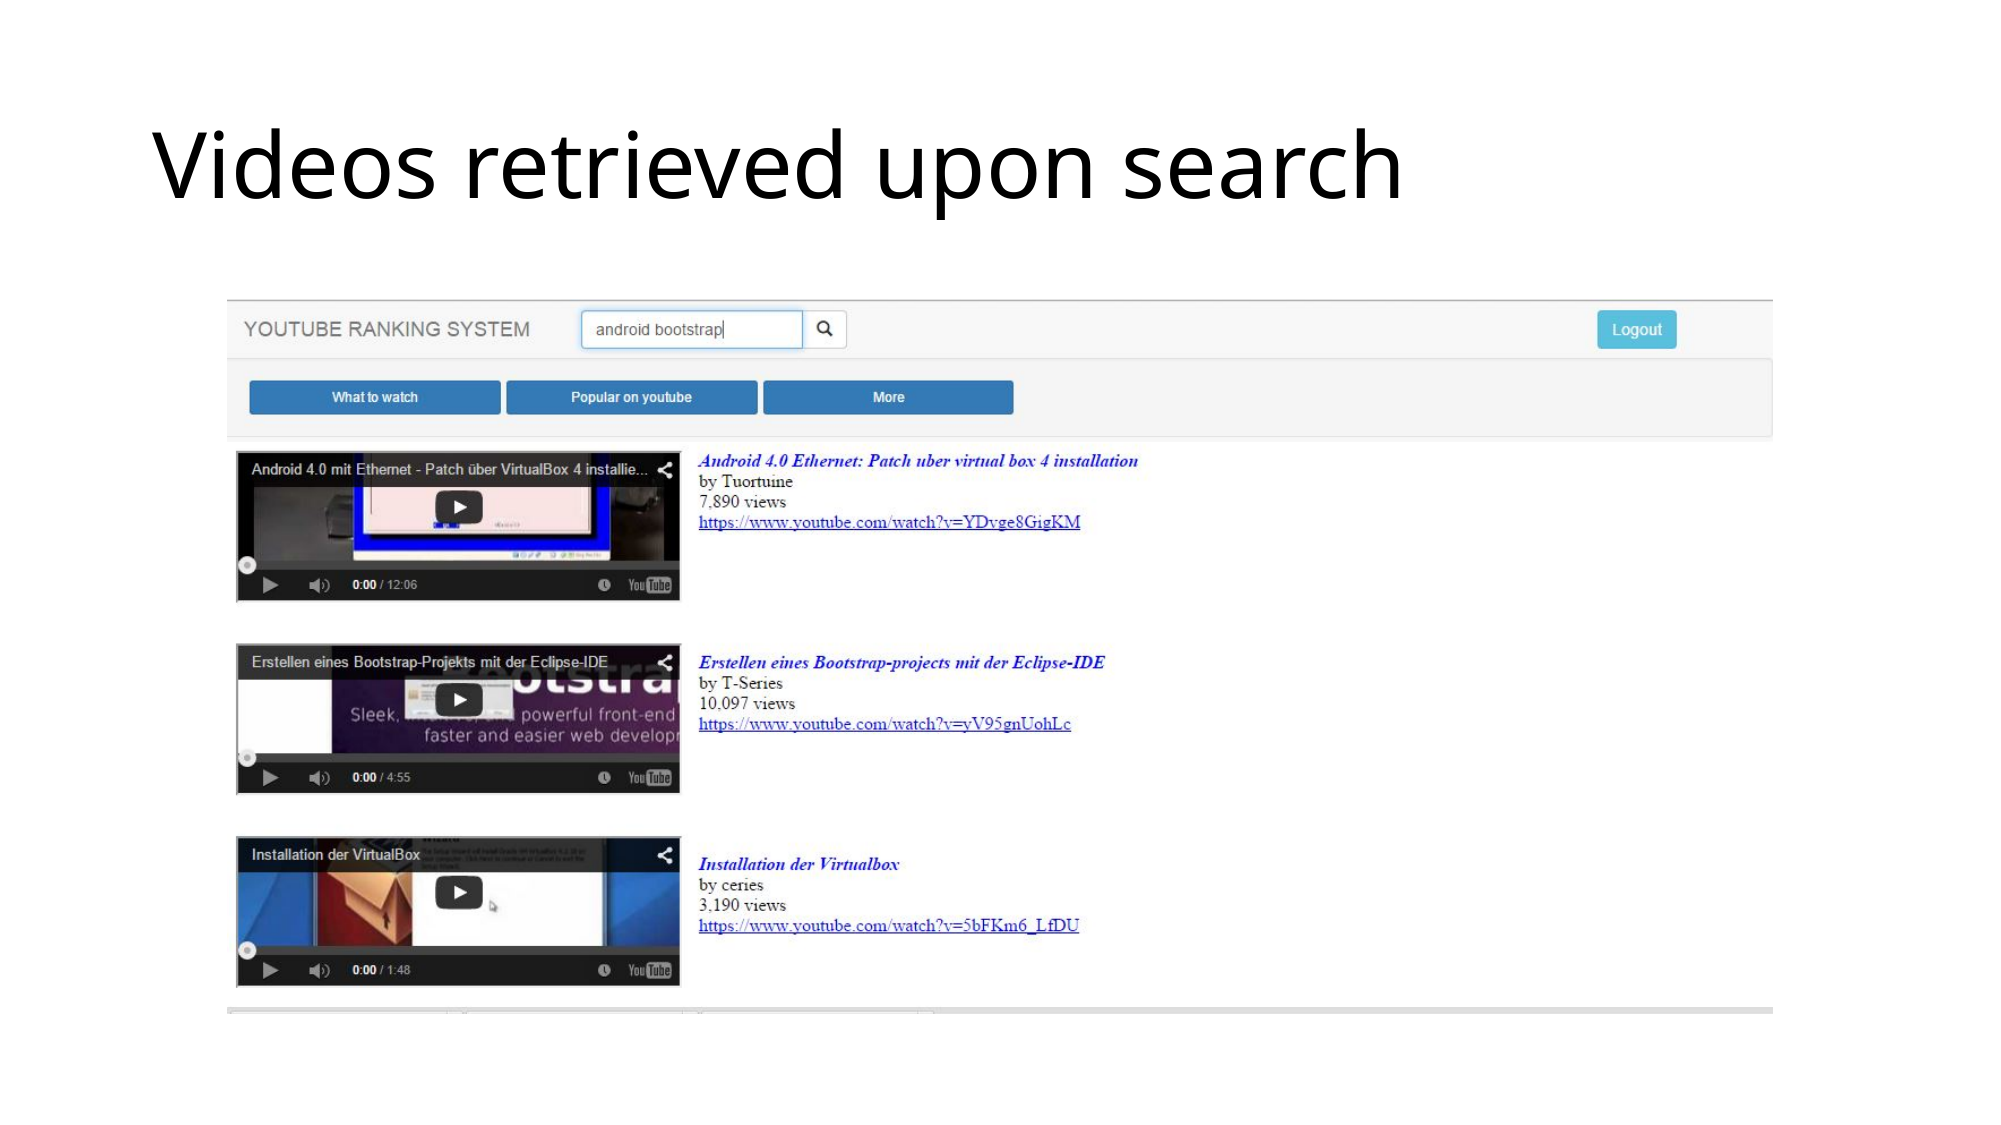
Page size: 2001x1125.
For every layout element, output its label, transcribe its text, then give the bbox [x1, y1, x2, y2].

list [227, 299, 1773, 1014]
title Videos retrieved upon search [137, 59, 1863, 278]
